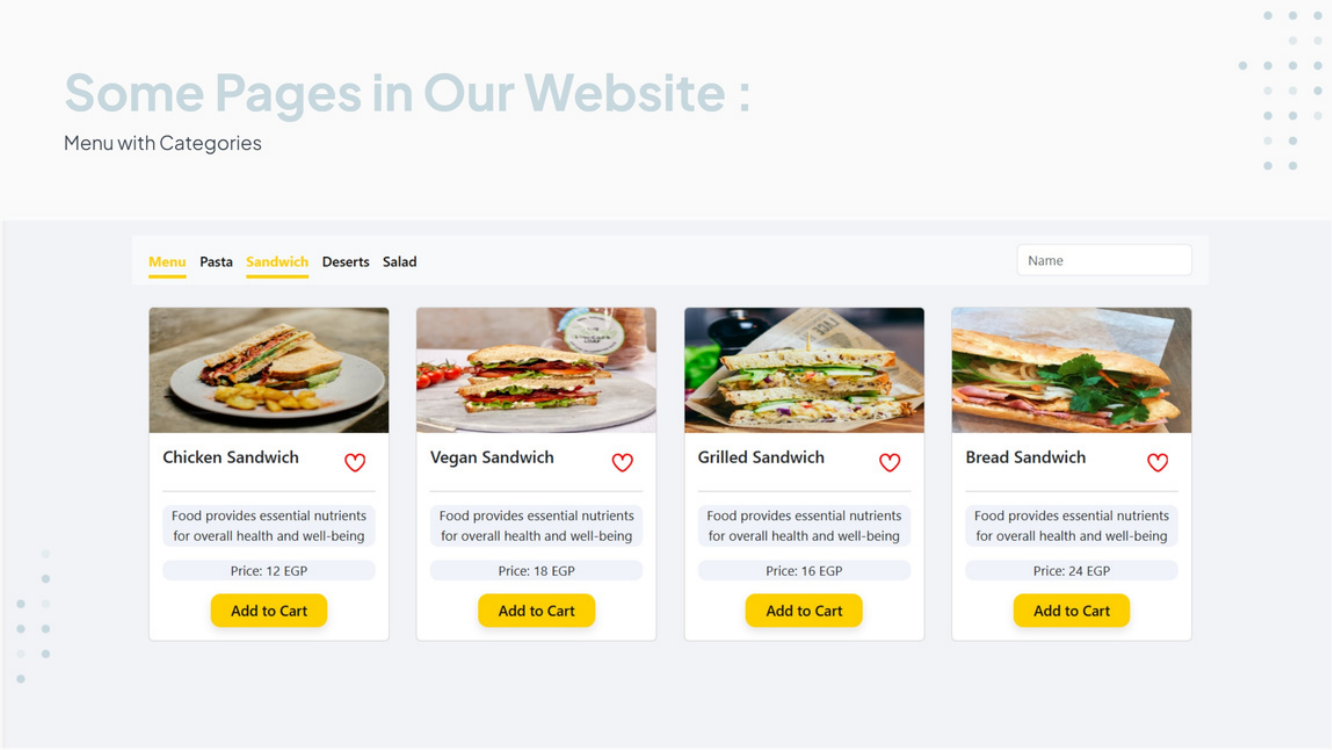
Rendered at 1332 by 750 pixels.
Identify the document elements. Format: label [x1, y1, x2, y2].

text_box [0, 0, 1332, 750]
